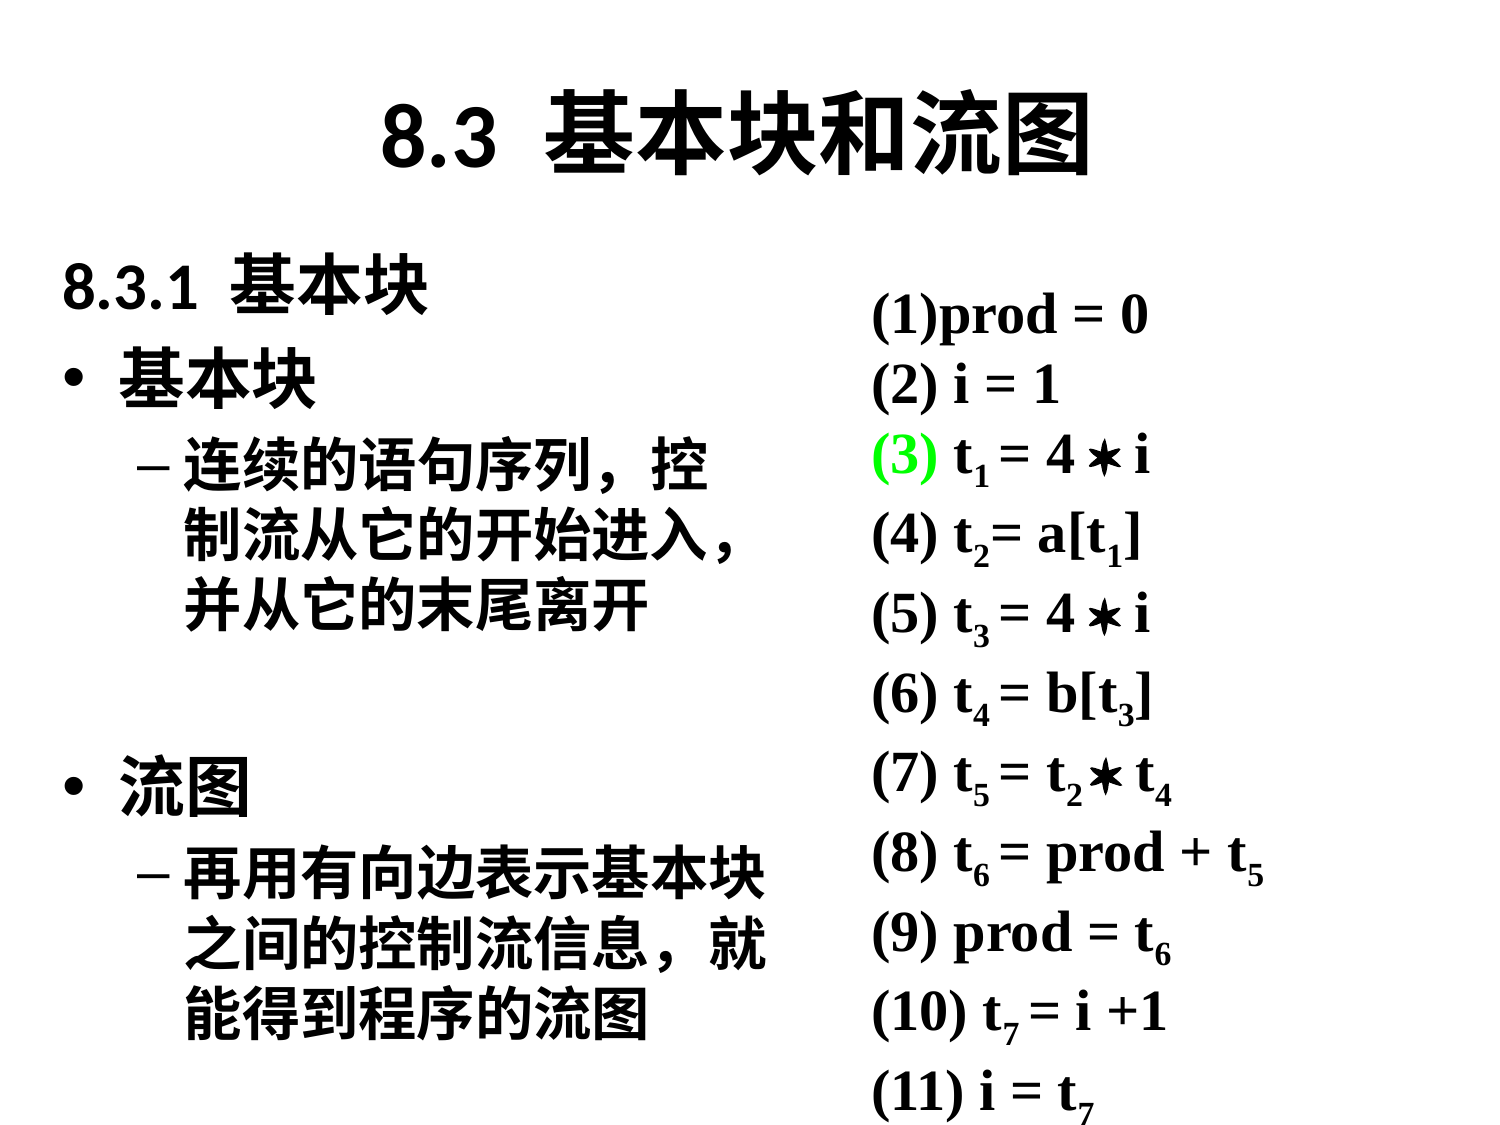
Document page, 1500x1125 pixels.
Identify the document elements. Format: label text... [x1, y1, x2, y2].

text_box (1)prod = 0 (2) i = 1 (3) t1 = 4  i (4) t2= a[t1] (5) t3 = 4  i (6) t4 = b[t3] (7) t5 = t2  t4 (8) t6 = prod + t5 (9) prod = t6 (10) t7 = i +1 (11) i = t7 (12) if i <= 20 goto (3) [856, 267, 1447, 1106]
title 8.3 基本块和流图 [62, 37, 1413, 225]
list 8.3.1 基本块 基本块 连续的语句序列，控 制流从它的开始进入， 并从它的末尾离开 流图 再用有向边表示基本块 之间的控制流信息，就 能得到程序的流图 [47, 235, 1452, 1075]
